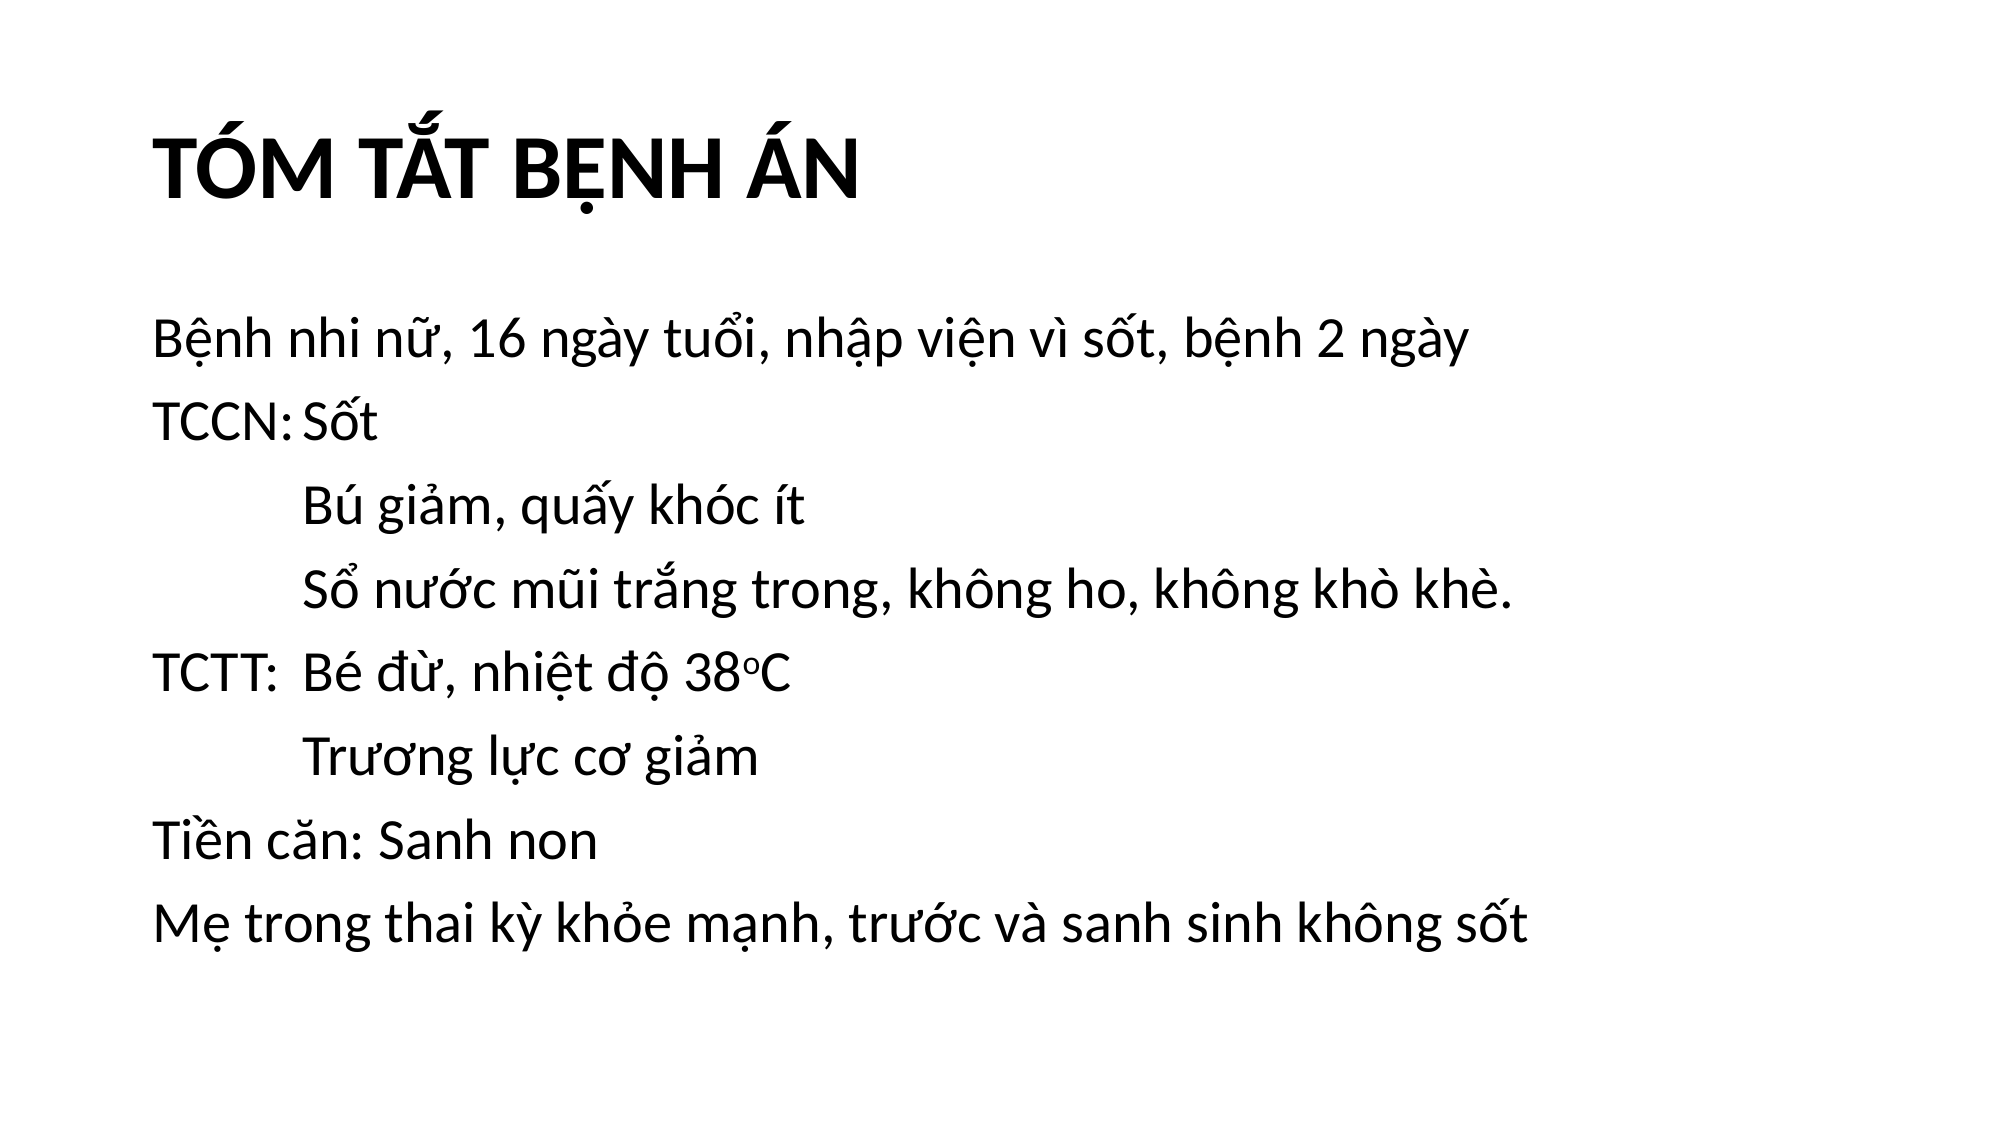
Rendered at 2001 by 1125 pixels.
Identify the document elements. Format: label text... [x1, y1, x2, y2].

title TÓM TẮT BỆNH ÁN [137, 59, 1863, 278]
list Bệnh nhi nữ, 16 ngày tuổi, nhập viện vì sốt, bệnh 2 ngày TCCN: Sốt Bú giảm, quấy khóc ít Sổ nước mũi trắng trong, không ho, không khò khè. TCTT: Bé đừ, nhiệt độ 38oC Trương lực cơ giảm Tiền căn: Sanh non Mẹ trong thai kỳ khỏe mạnh, trước và sanh sinh không sốt [137, 299, 1863, 1014]
